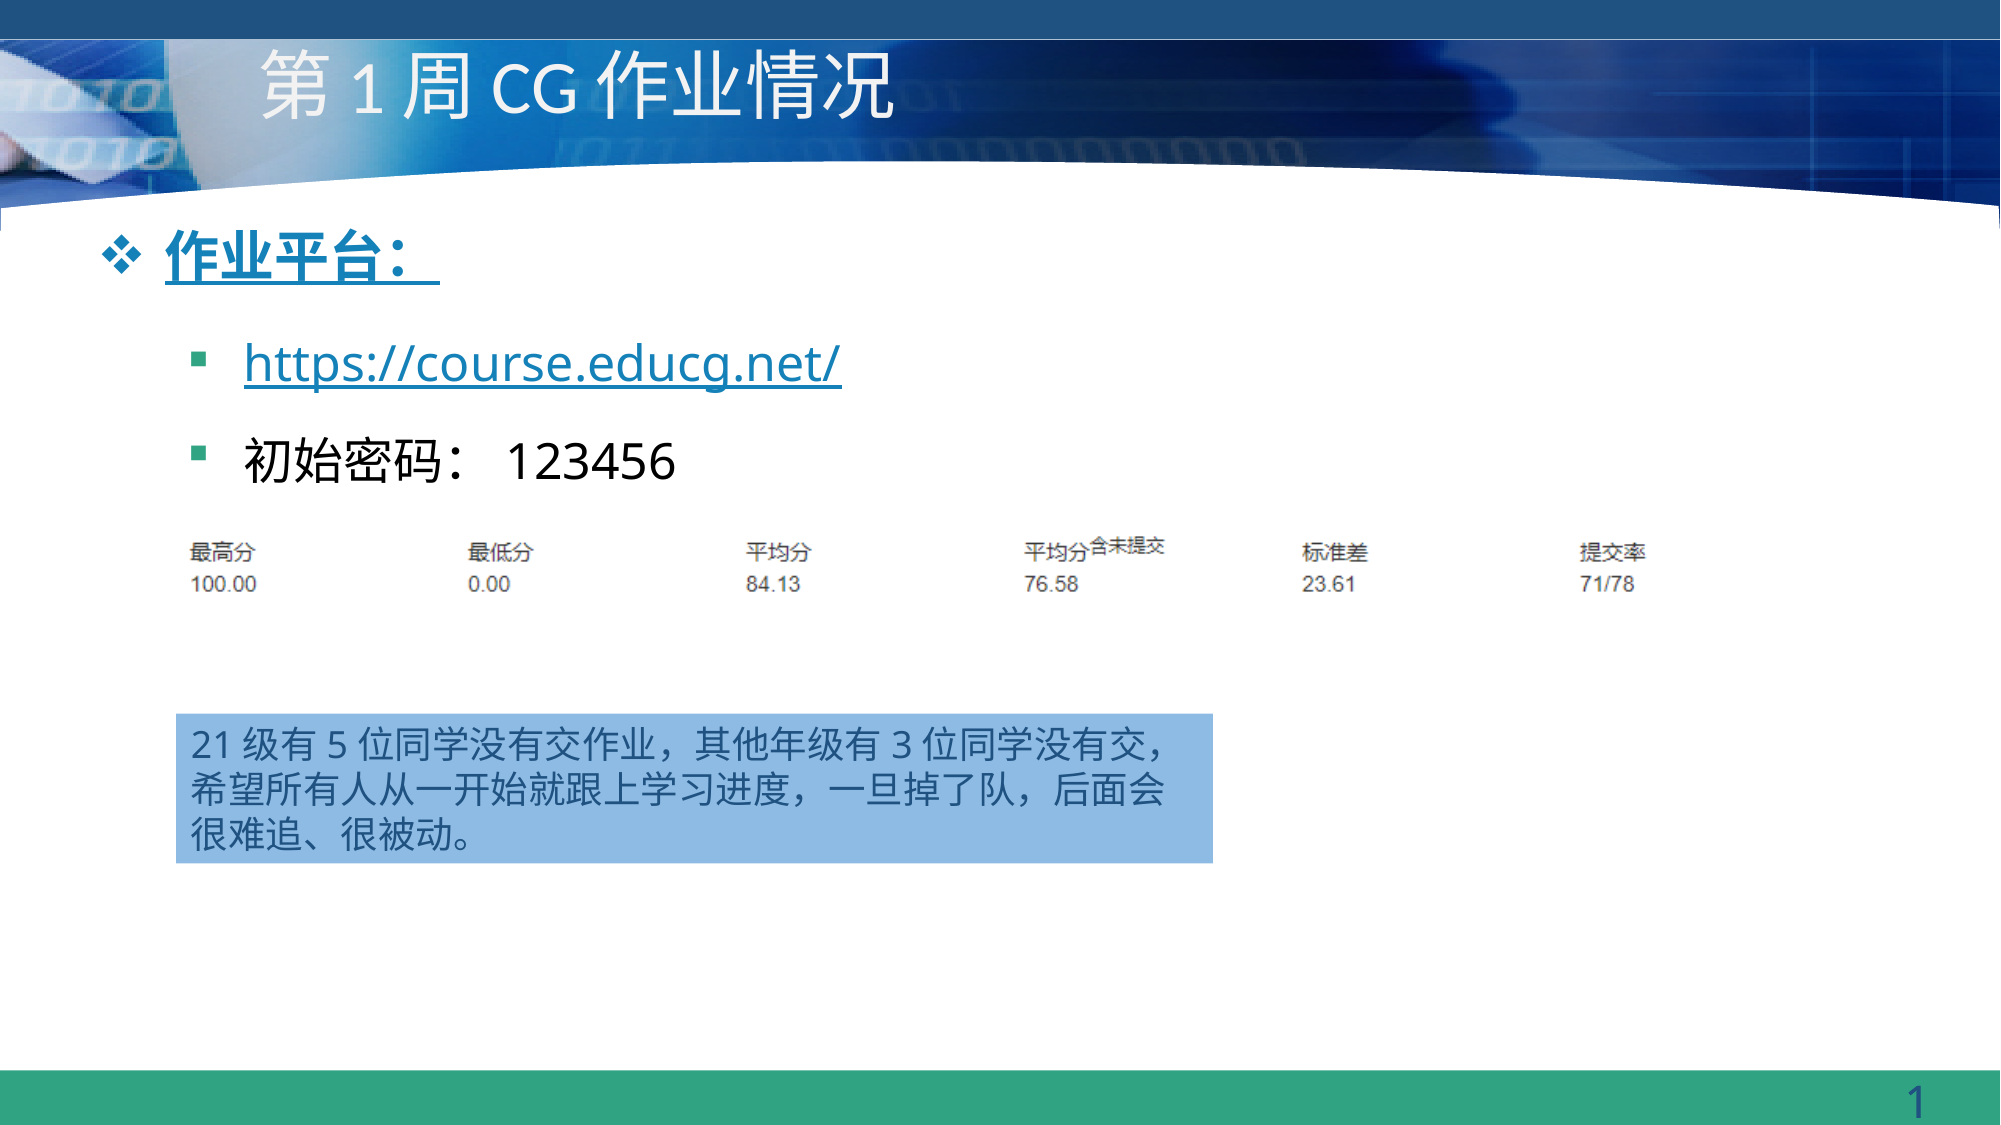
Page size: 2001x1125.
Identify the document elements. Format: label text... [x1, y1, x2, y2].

picture [175, 513, 1720, 614]
list 作业平台： https://course.educg.net/ 初始密码：123456 [82, 214, 1844, 1013]
text_box 21级有5位同学没有交作业，其他年级有3位同学没有交，希望所有人从一开始就跟上学习进度，一旦掉了队，后面会很难追、很被动。 [176, 713, 1213, 864]
picture [0, 40, 2000, 213]
title 第1周CG作业情况 [242, 30, 1922, 138]
